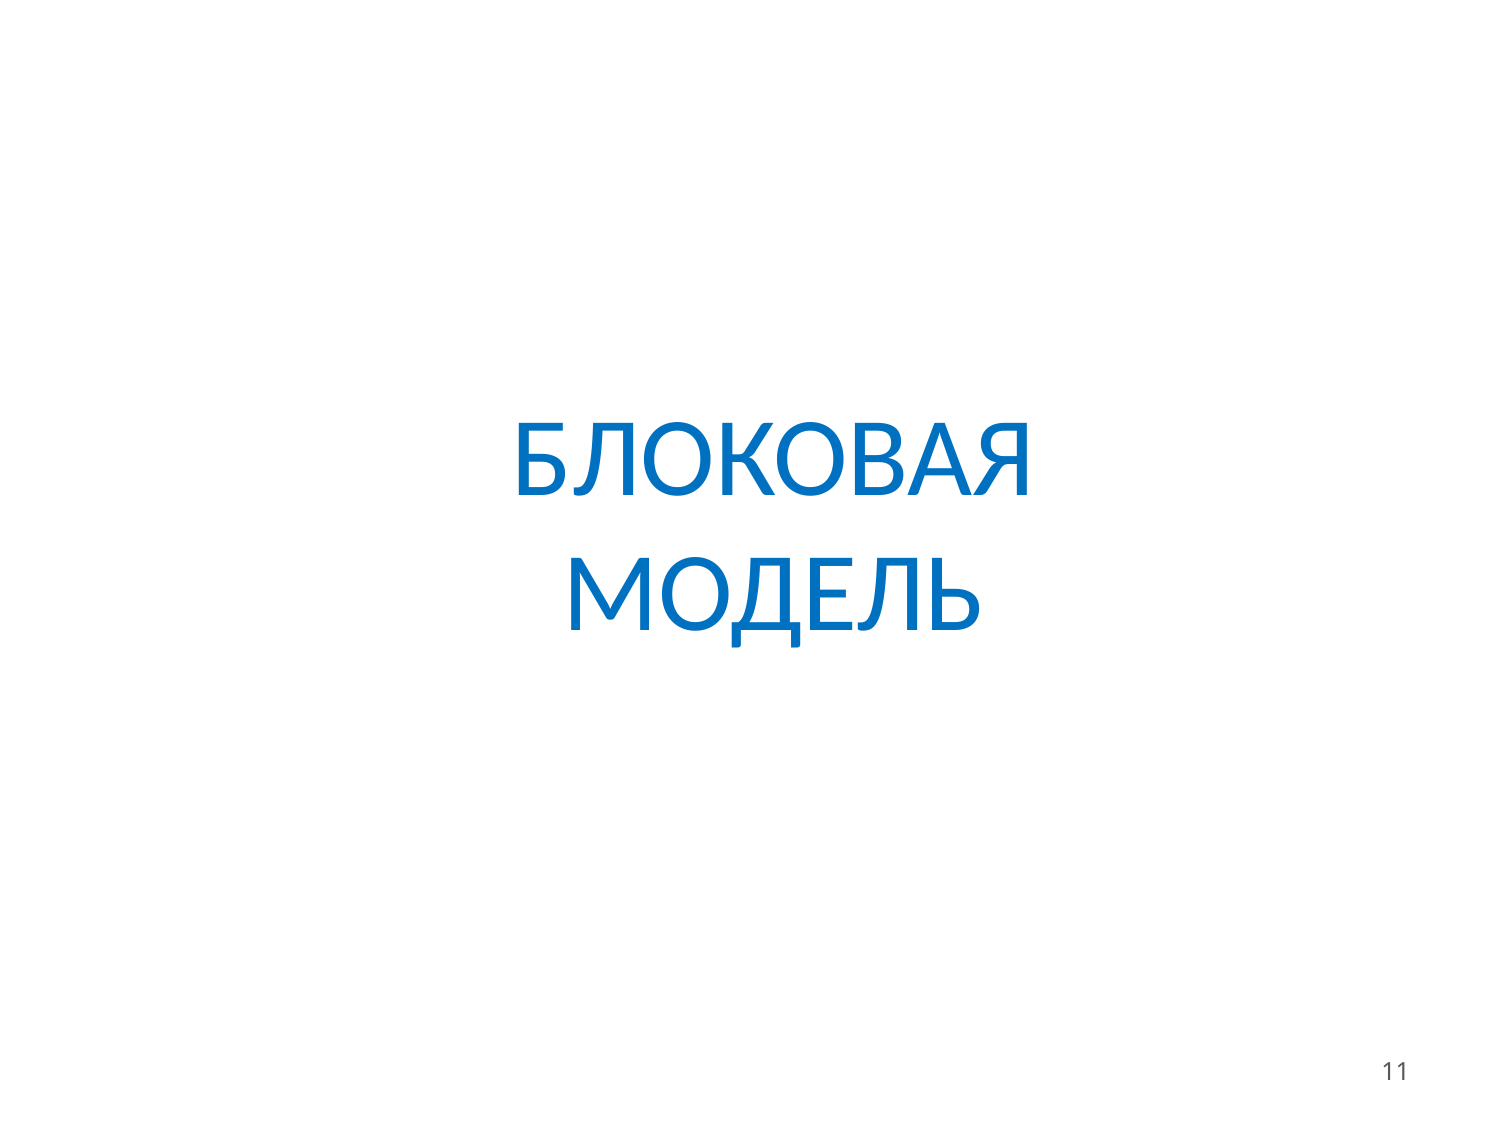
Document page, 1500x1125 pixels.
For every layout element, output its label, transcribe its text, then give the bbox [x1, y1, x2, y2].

text_box БЛОКОВАЯ МОДЕЛЬ [277, 375, 1270, 661]
slide_number 11 [1074, 1042, 1425, 1103]
